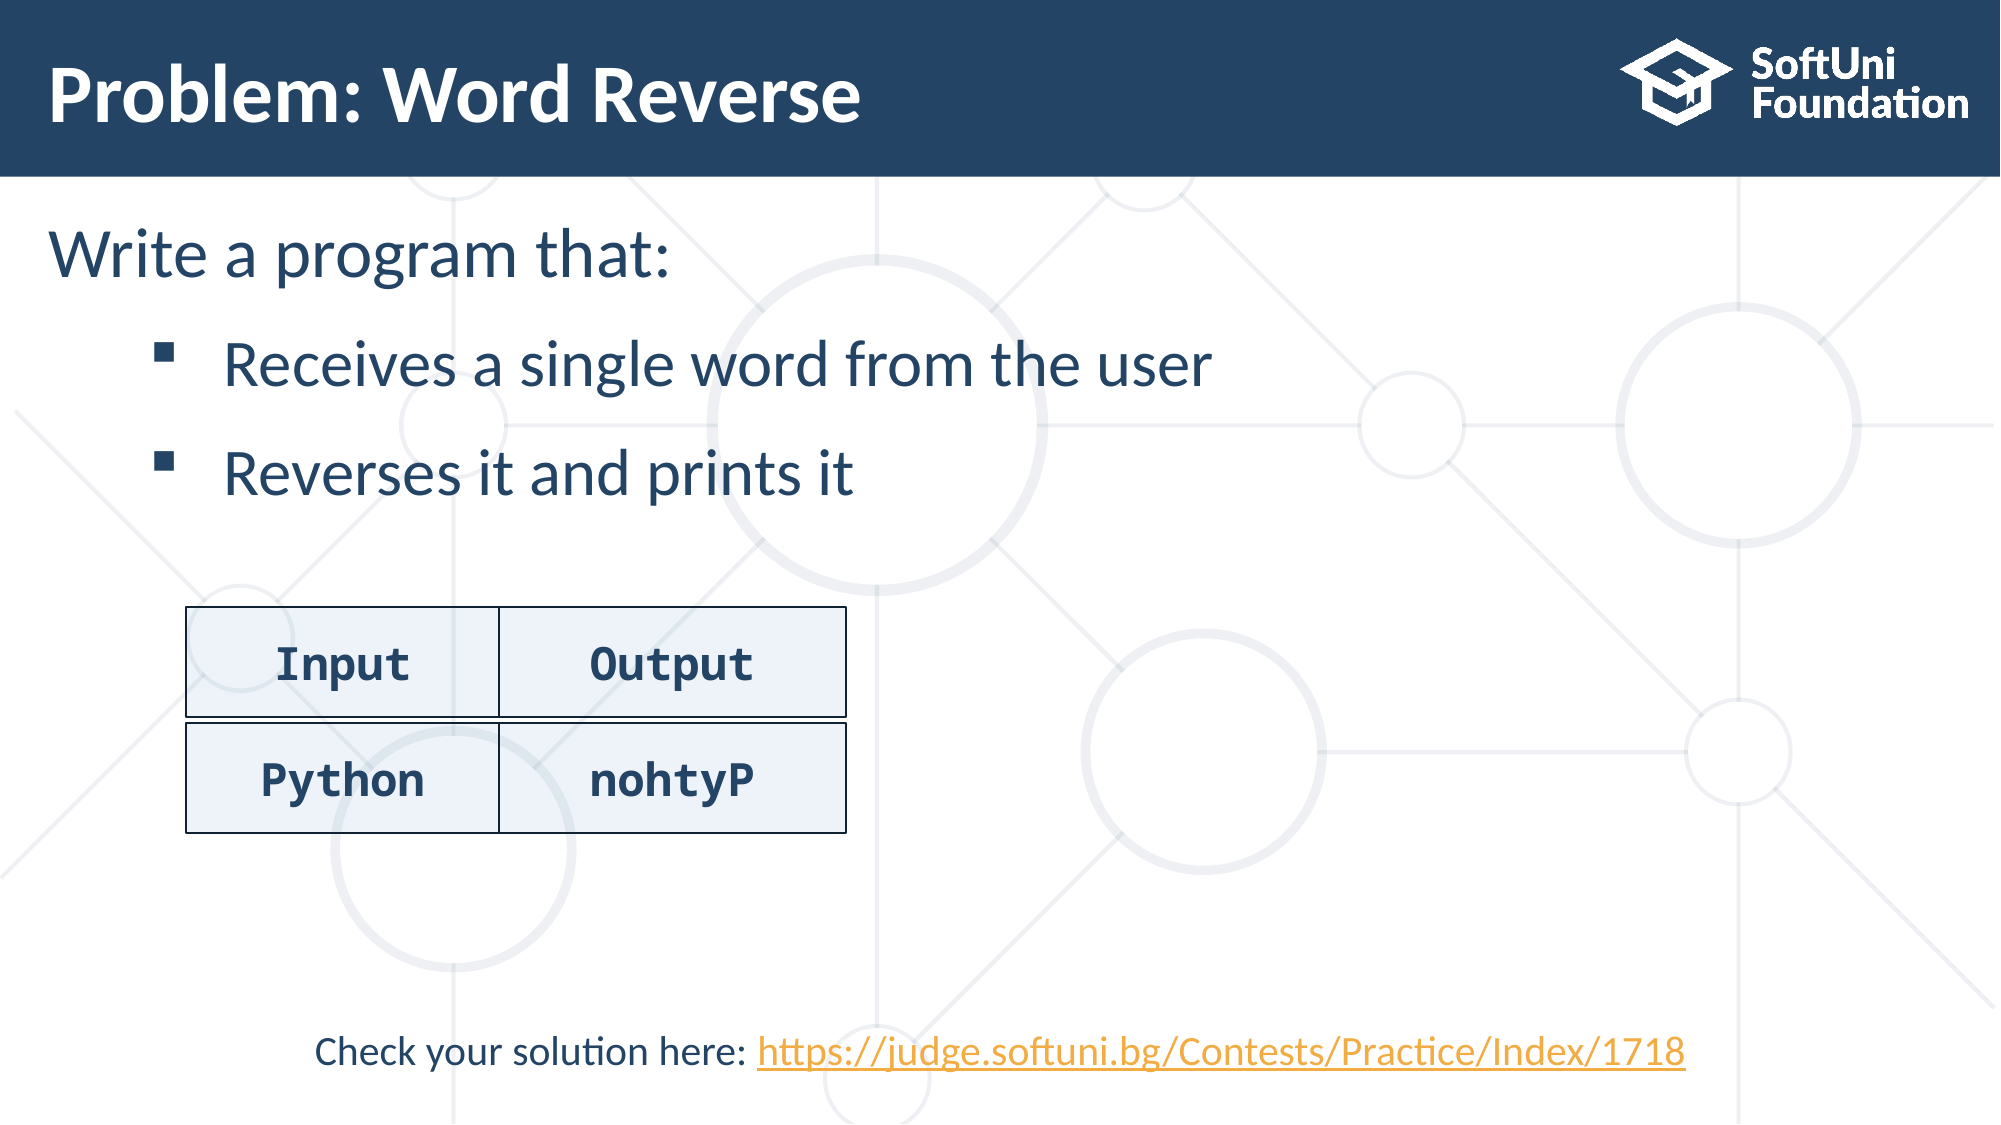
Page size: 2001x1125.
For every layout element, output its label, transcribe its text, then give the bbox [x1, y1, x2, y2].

text_box Python [186, 722, 498, 833]
text_box Input [186, 606, 498, 717]
picture [1619, 38, 1968, 126]
title Problem: Word Reverse [31, 16, 1591, 162]
text_box Check your solution here: https://judge.softuni.bg/Contests/Practice/Index/1718 [131, 1016, 1870, 1082]
text_box nohtyP [498, 722, 846, 833]
text_box Output [498, 606, 846, 717]
list Write a program that: Receives a single word from the user Reverses it and prints it [31, 196, 1969, 1047]
